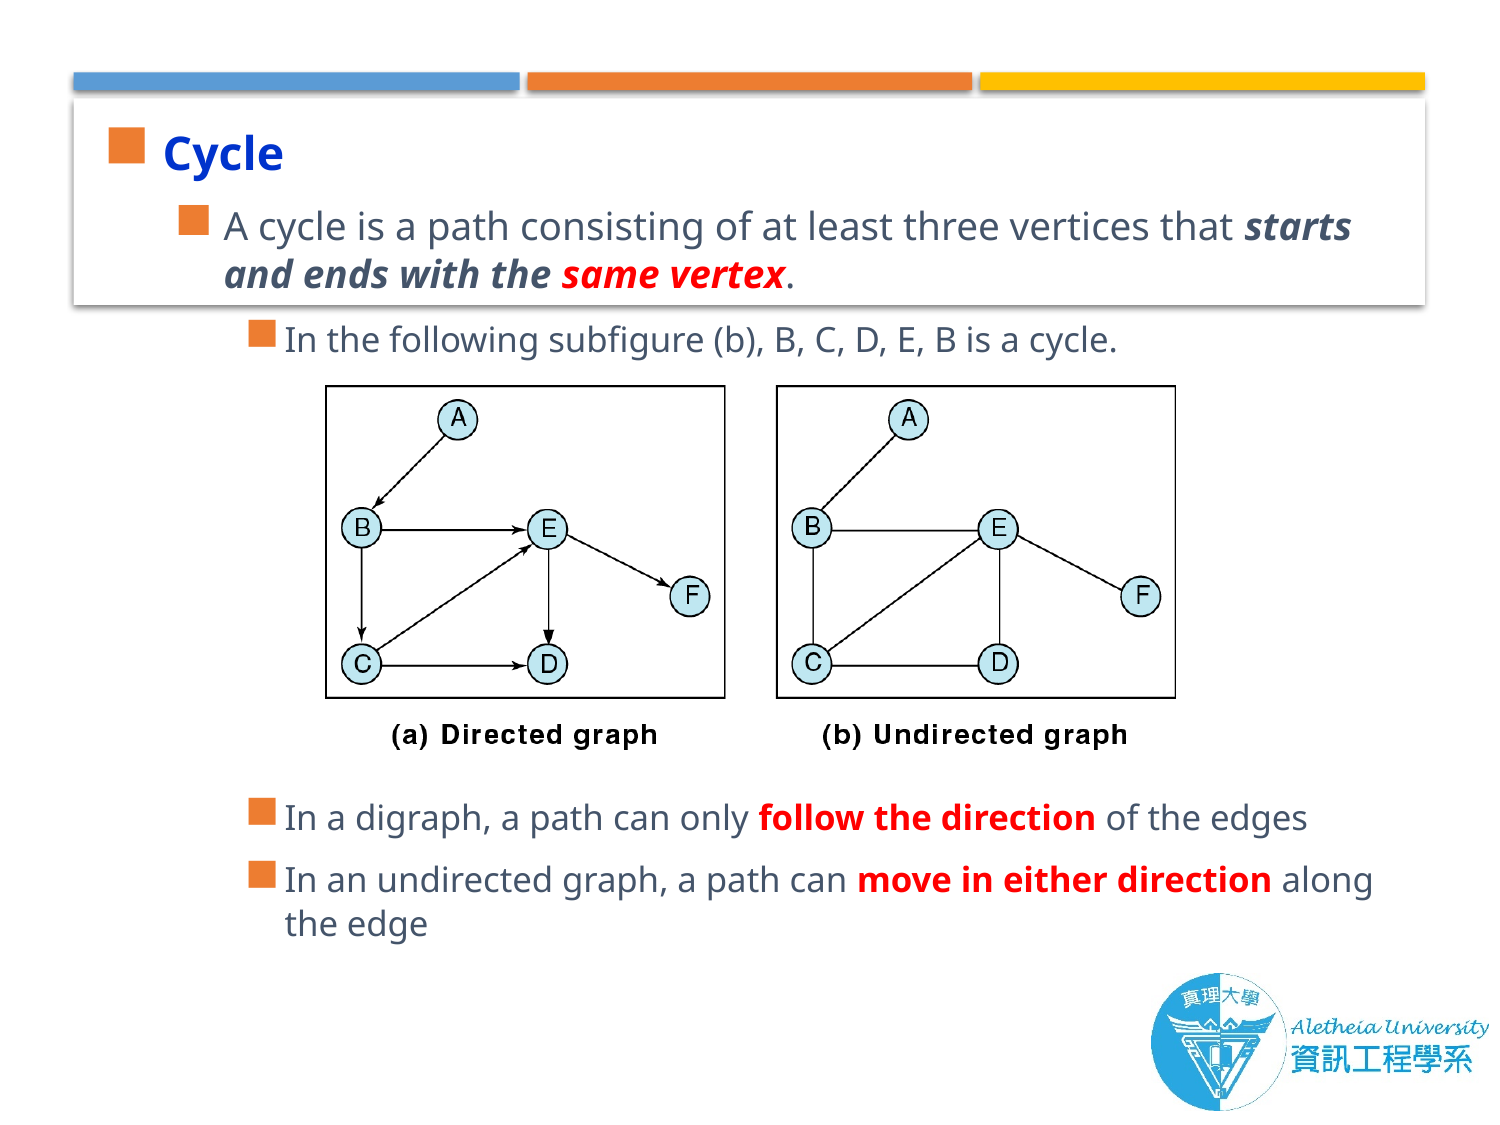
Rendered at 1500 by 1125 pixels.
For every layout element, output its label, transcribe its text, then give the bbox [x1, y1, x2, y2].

list Cycle A cycle is a path consisting of at least three vertices that starts and ends with the same vertex. In the following subfigure (b), B, C, D, E, B is a cycle. In a digraph, a path can only follow the direction of the edges In an undirected graph, a path can move in either direction along the edge [95, 113, 1406, 959]
picture [1151, 973, 1489, 1111]
picture [324, 384, 1177, 751]
